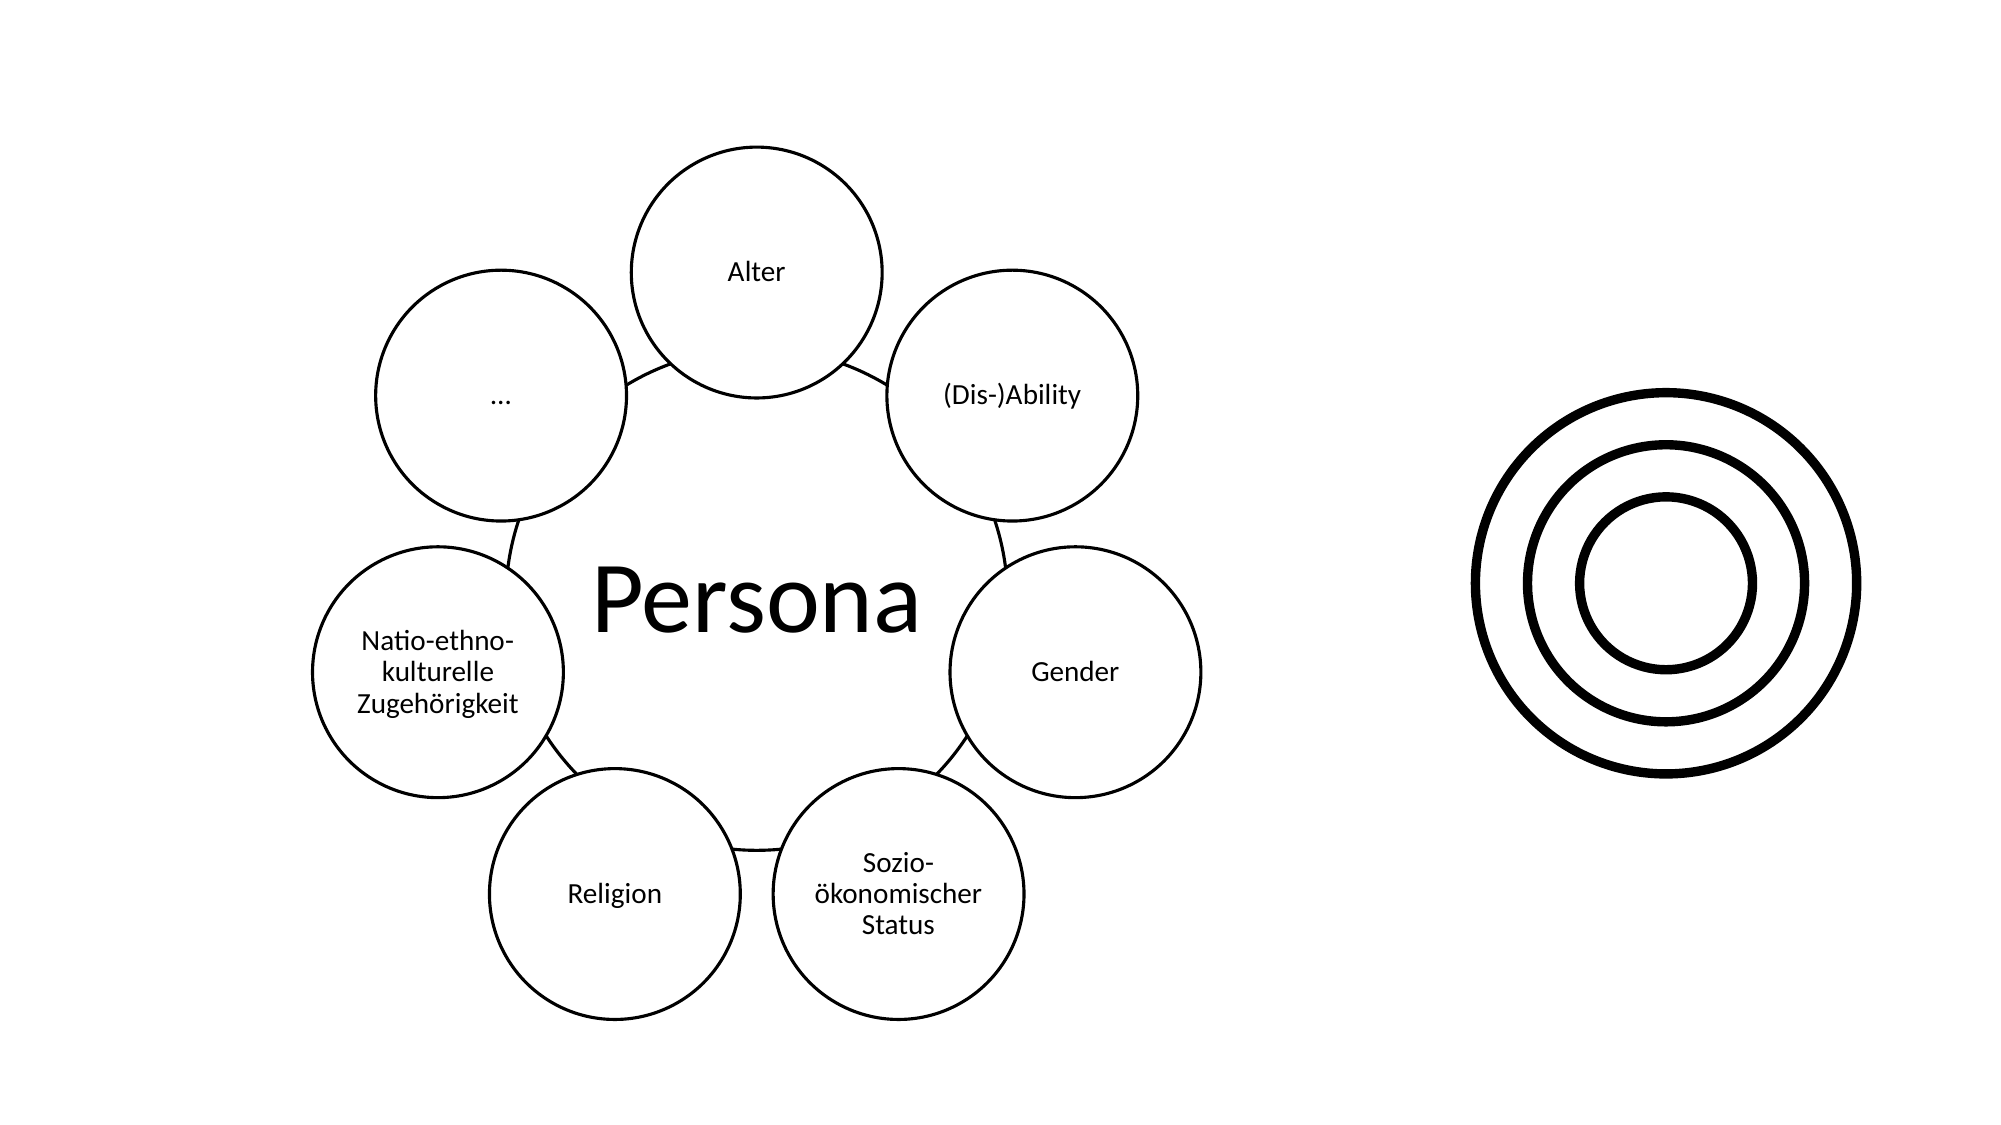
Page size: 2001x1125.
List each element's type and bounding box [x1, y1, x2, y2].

text_box [1474, 391, 1858, 775]
text_box [90, 138, 1424, 1028]
